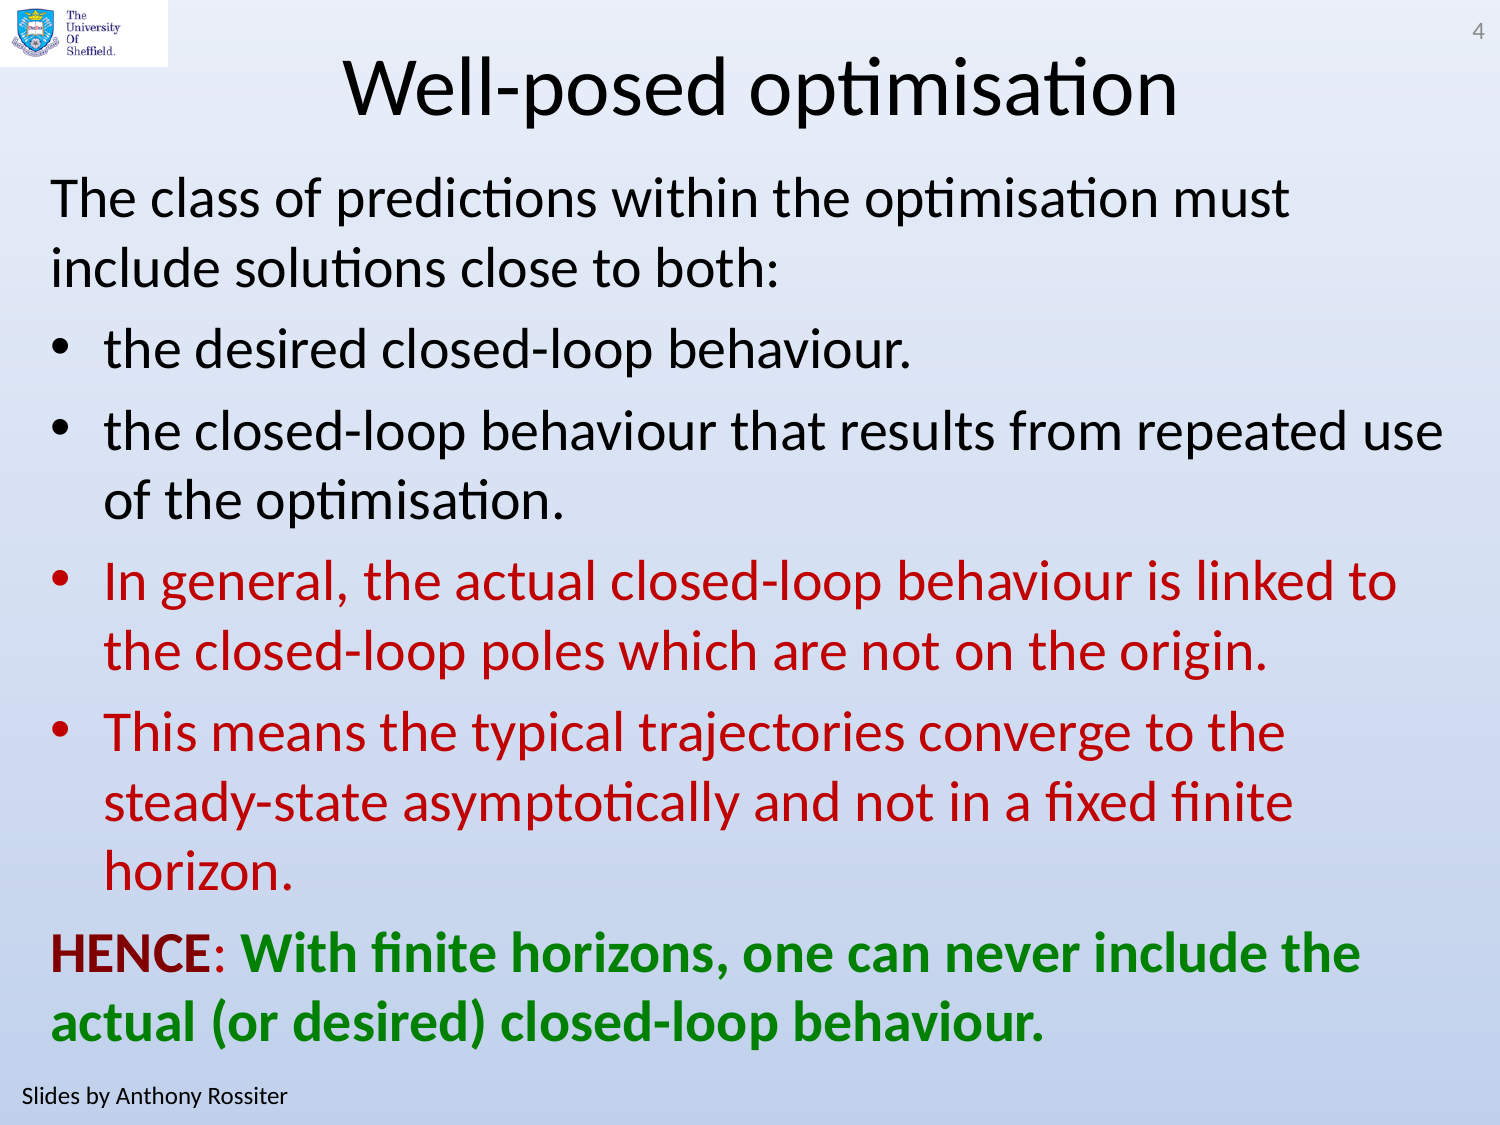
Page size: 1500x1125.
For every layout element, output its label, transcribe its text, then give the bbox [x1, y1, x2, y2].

picture [0, 0, 168, 67]
footer Slides by Anthony Rossiter [0, 1065, 317, 1125]
title Well-posed optimisation [105, 23, 1418, 141]
list The class of predictions within the optimisation must include solutions close to both: the desired closed-loop behaviour. the closed-loop behaviour that results from repeated use of the optimisation. In general, the actual closed-loop behaviour is linked to the closed-loop poles which are not on the origin. This means the typical trajectories converge to the steady-state asymptotically and not in a fixed finite horizon. HENCE: With finite horizons, one can never include the actual (or desired) closed-loop behaviour. [35, 152, 1465, 1079]
slide_number 4 [1335, 0, 1500, 60]
